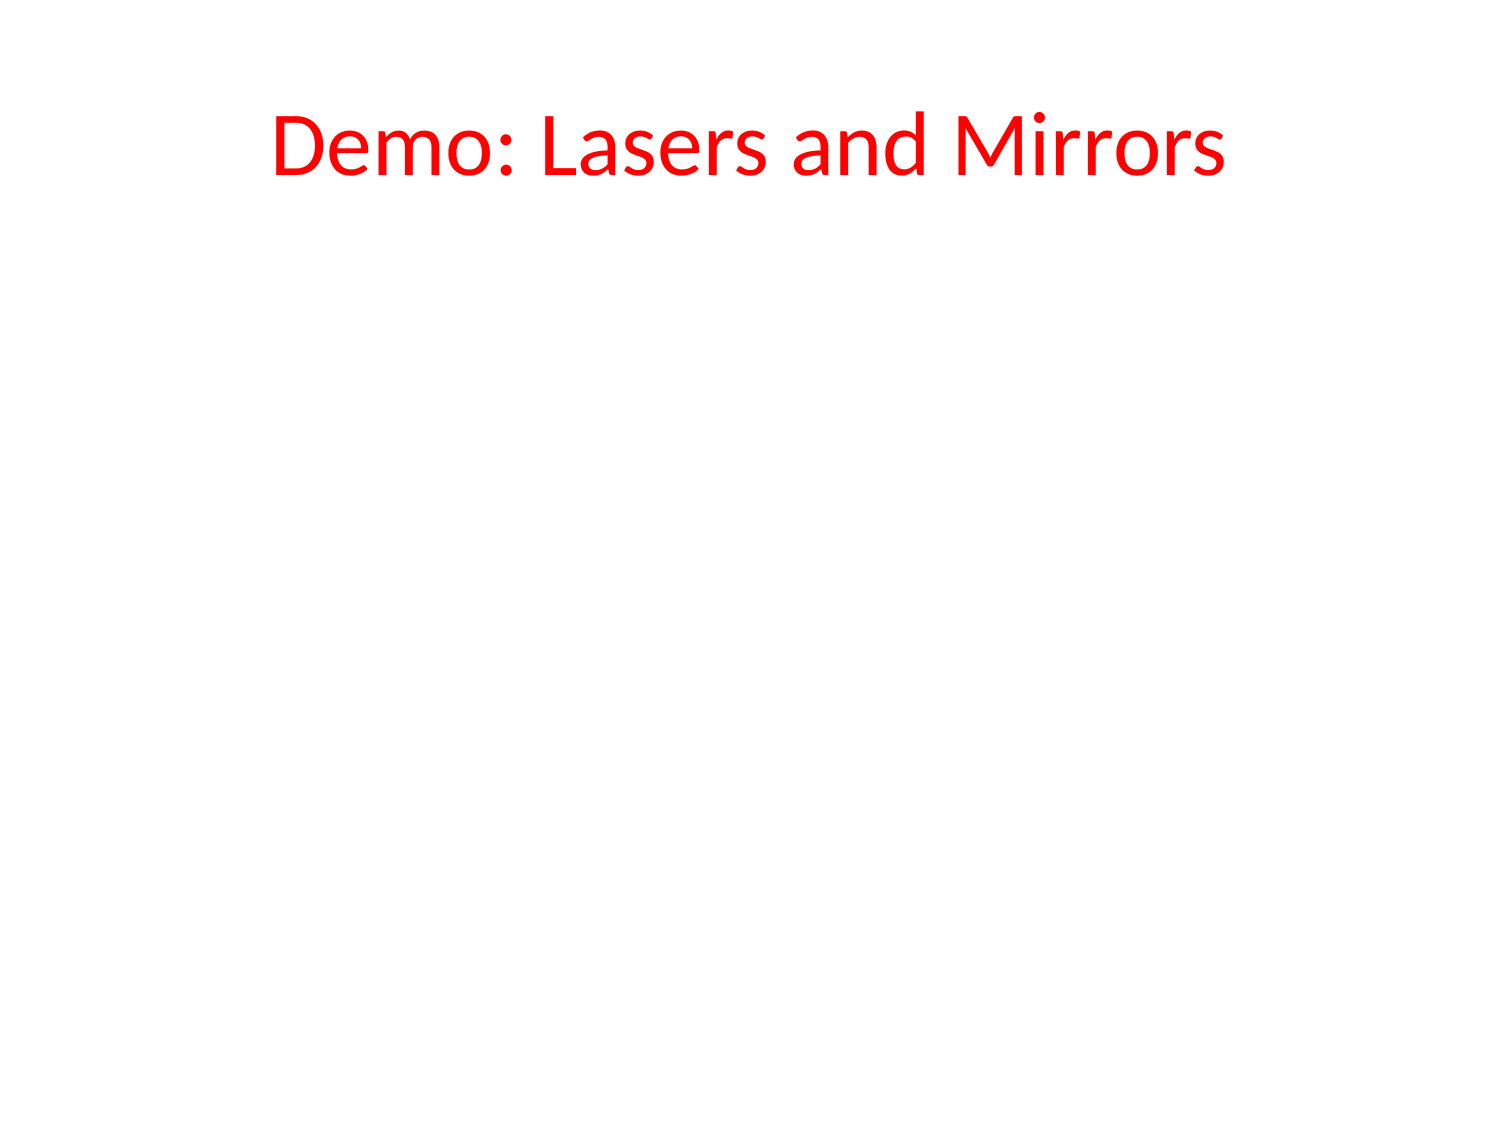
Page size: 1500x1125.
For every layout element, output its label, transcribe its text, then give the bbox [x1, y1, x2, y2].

title Demo: Lasers and Mirrors [75, 45, 1425, 233]
